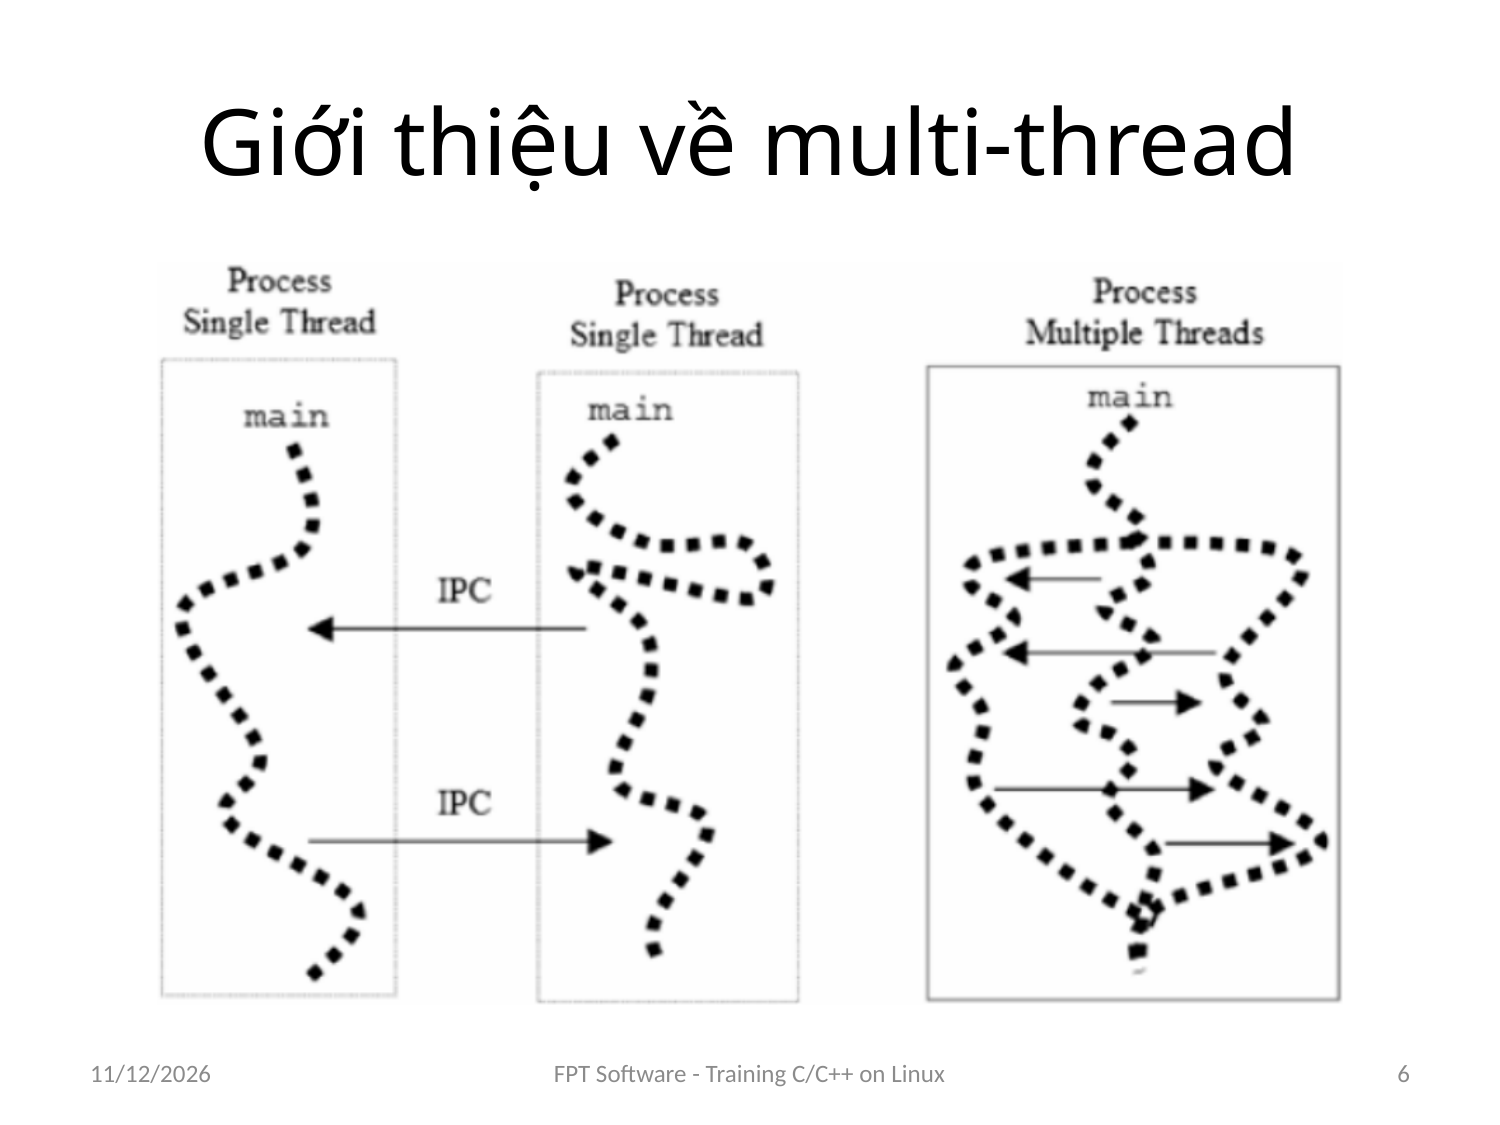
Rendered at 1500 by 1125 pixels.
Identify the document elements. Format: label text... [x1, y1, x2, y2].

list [157, 262, 1343, 1006]
slide_number 6 [1074, 1042, 1425, 1103]
title Giới thiệu về multi-thread [75, 45, 1425, 233]
footer FPT Software - Training C/C++ on Linux [512, 1042, 988, 1103]
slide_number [75, 1042, 425, 1103]
